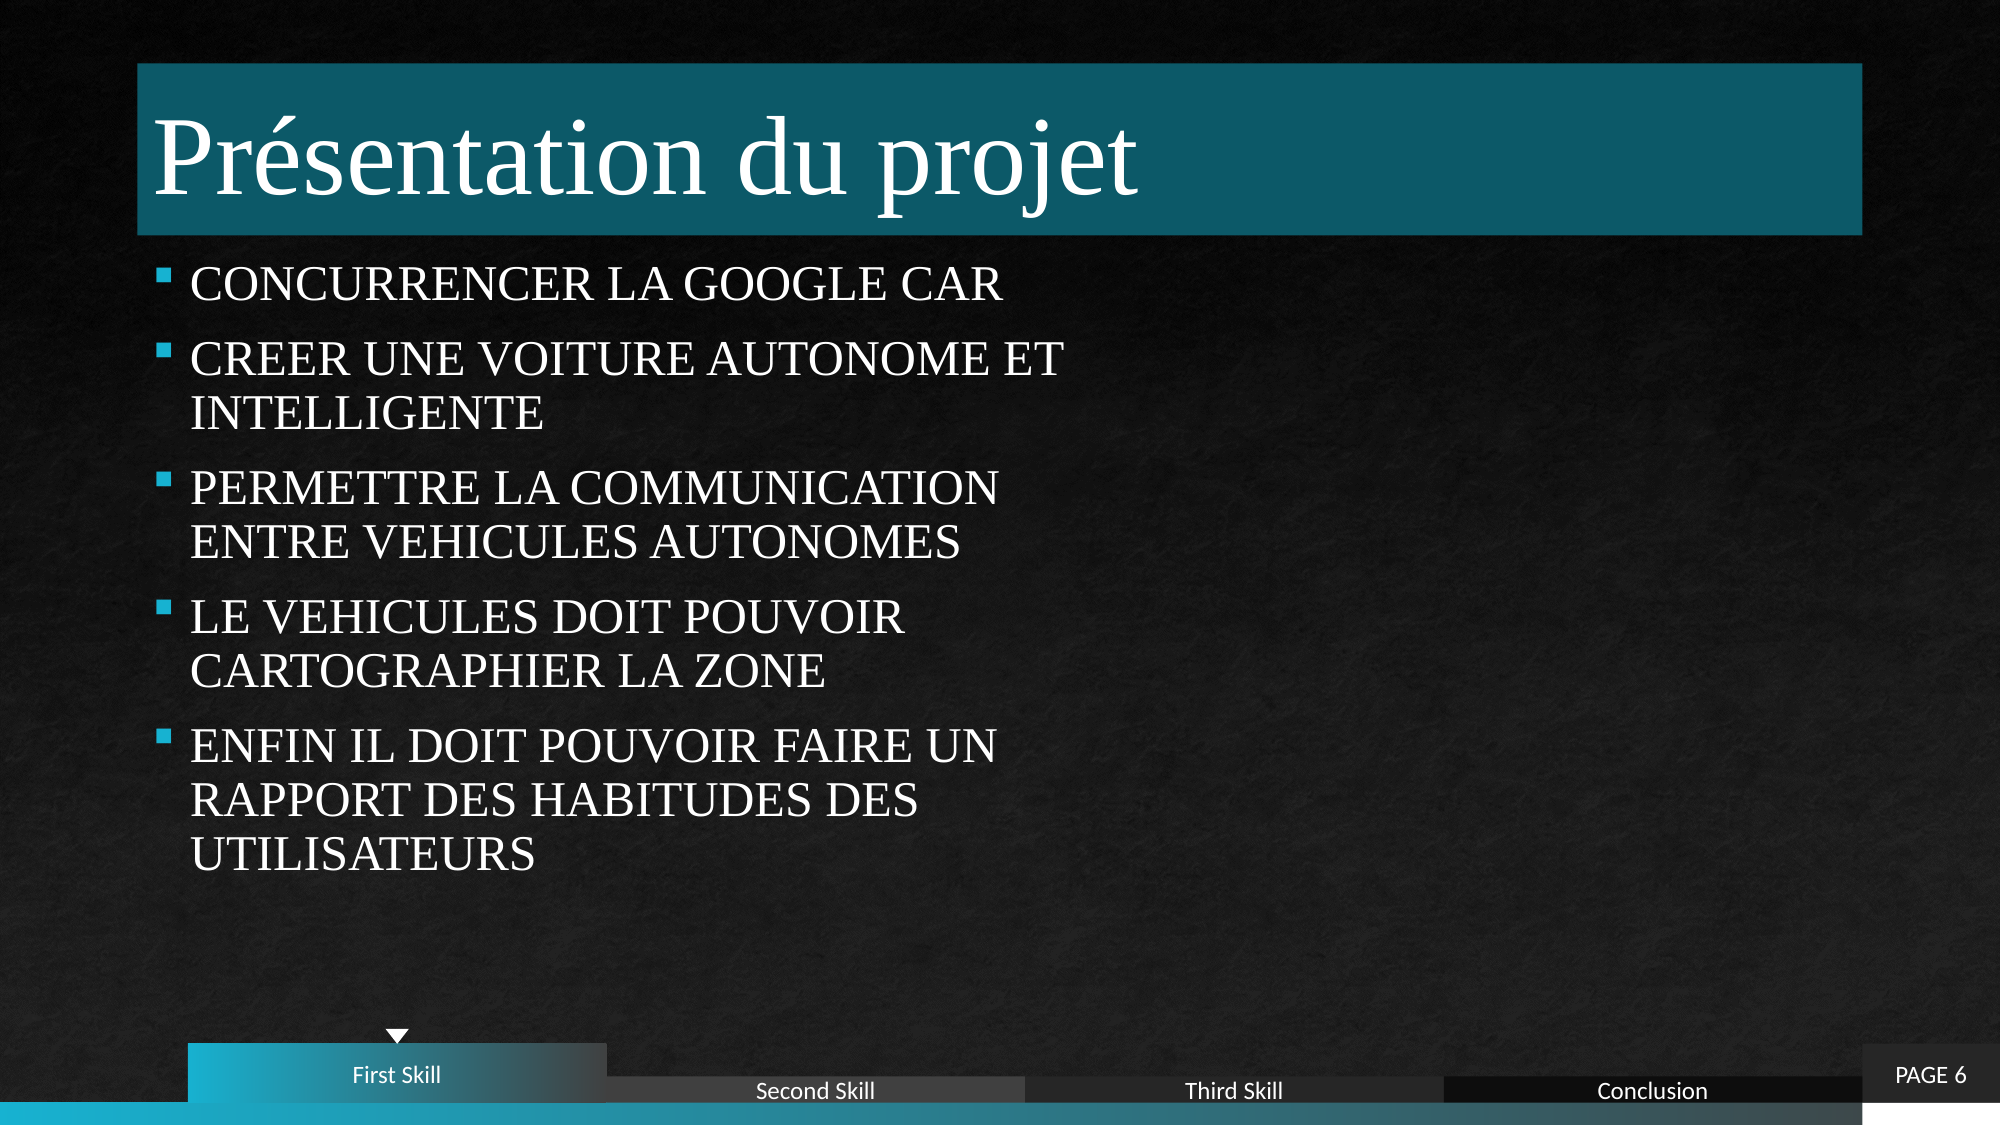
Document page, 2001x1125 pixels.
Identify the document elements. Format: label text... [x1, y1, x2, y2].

text_box [383, 1027, 412, 1046]
slide_number PAGE 6 [1862, 1043, 2000, 1103]
text_box Conclusion [1443, 1075, 1863, 1104]
text_box Second Skill [606, 1075, 1024, 1104]
title Présentation du projet [137, 63, 1863, 236]
list CONCURRENCER LA GOOGLE CAR CREER UNE VOITURE AUTONOME ET INTELLIGENTE PERMETTRE LA COMMUNICATION ENTRE VEHICULES AUTONOMES LE VEHICULES DOIT POUVOIR CARTOGRAPHIER LA ZONE ENFIN IL DOIT POUVOIR FAIRE UN RAPPORT DES HABITUDES DES UTILISATEURS [137, 250, 1167, 1018]
text_box First Skill [187, 1042, 607, 1104]
picture [0, 0, 2000, 1103]
text_box Third Skill [1024, 1075, 1443, 1104]
